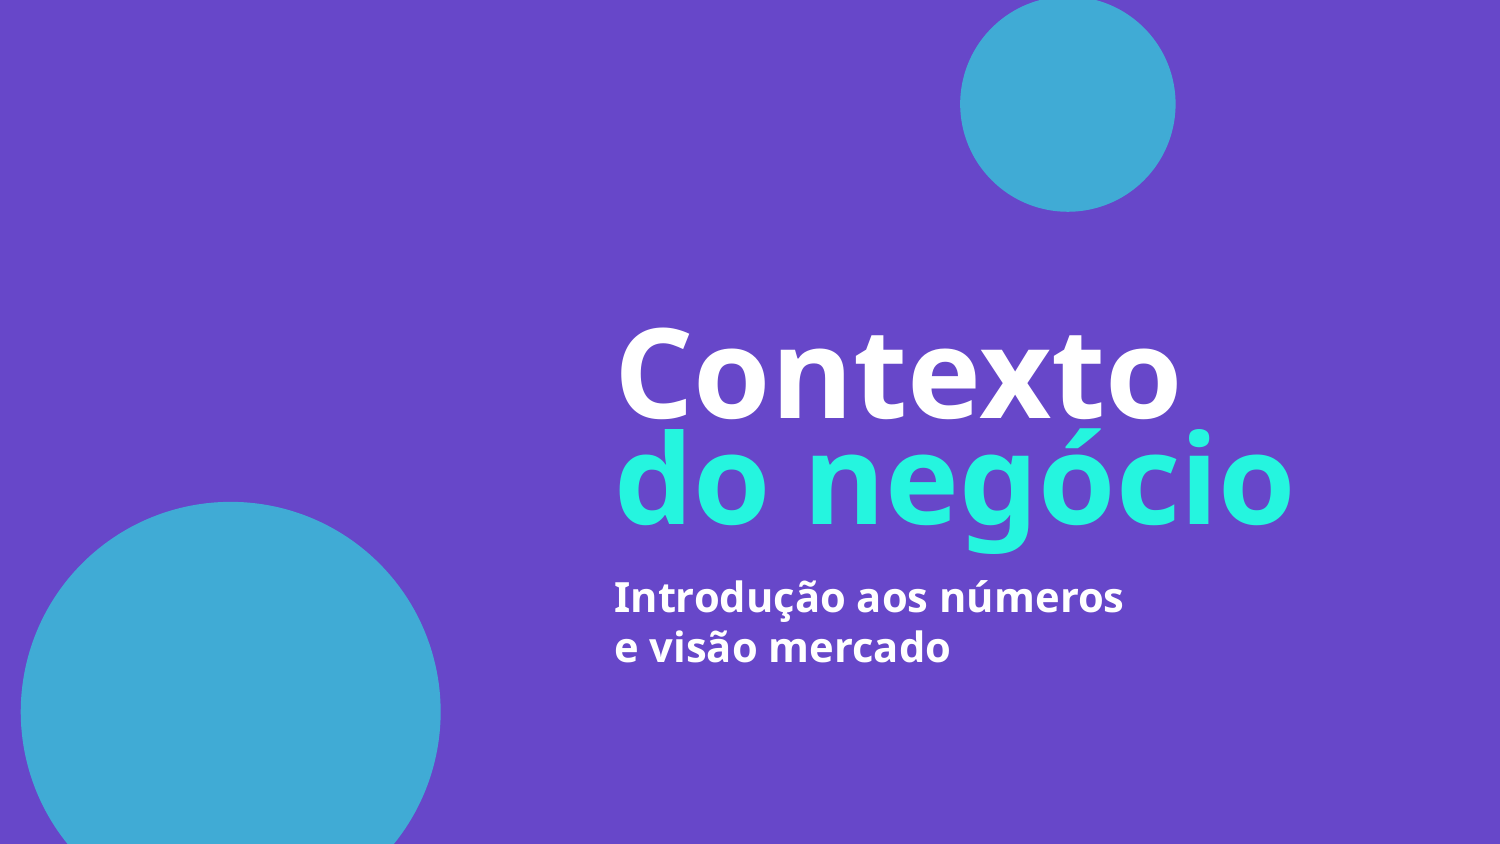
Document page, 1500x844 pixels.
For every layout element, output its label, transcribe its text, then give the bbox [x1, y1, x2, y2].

subtitle Introdução aos números e visão mercado [599, 556, 1154, 666]
text_box do negócio [599, 393, 1455, 556]
title Contexto [599, 287, 1455, 393]
text_box [960, 0, 1176, 212]
text_box [20, 501, 441, 844]
